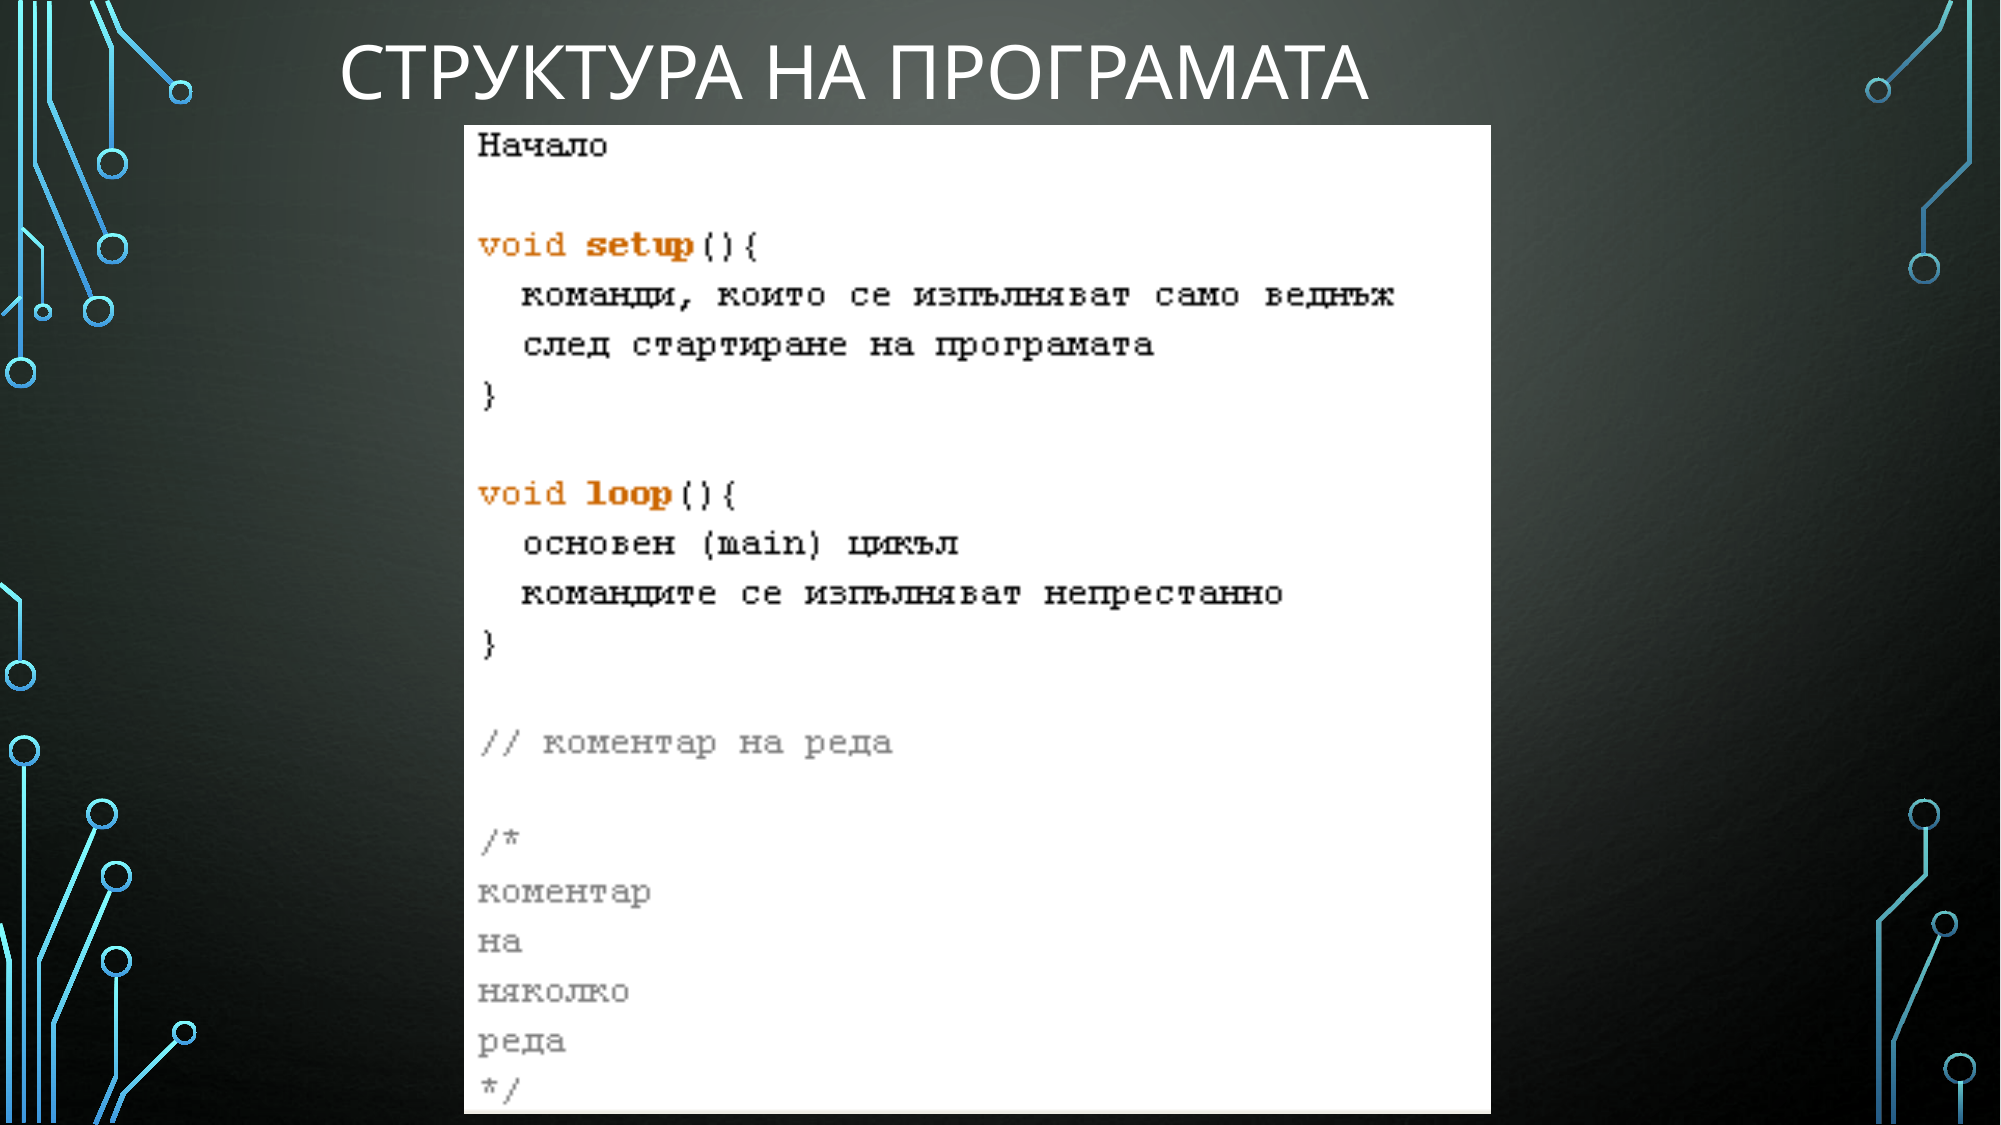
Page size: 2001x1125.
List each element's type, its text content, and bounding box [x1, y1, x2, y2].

picture [464, 125, 1491, 1125]
title СТРУКТУРА НА ПРОГРАМАТА [323, 0, 1673, 177]
